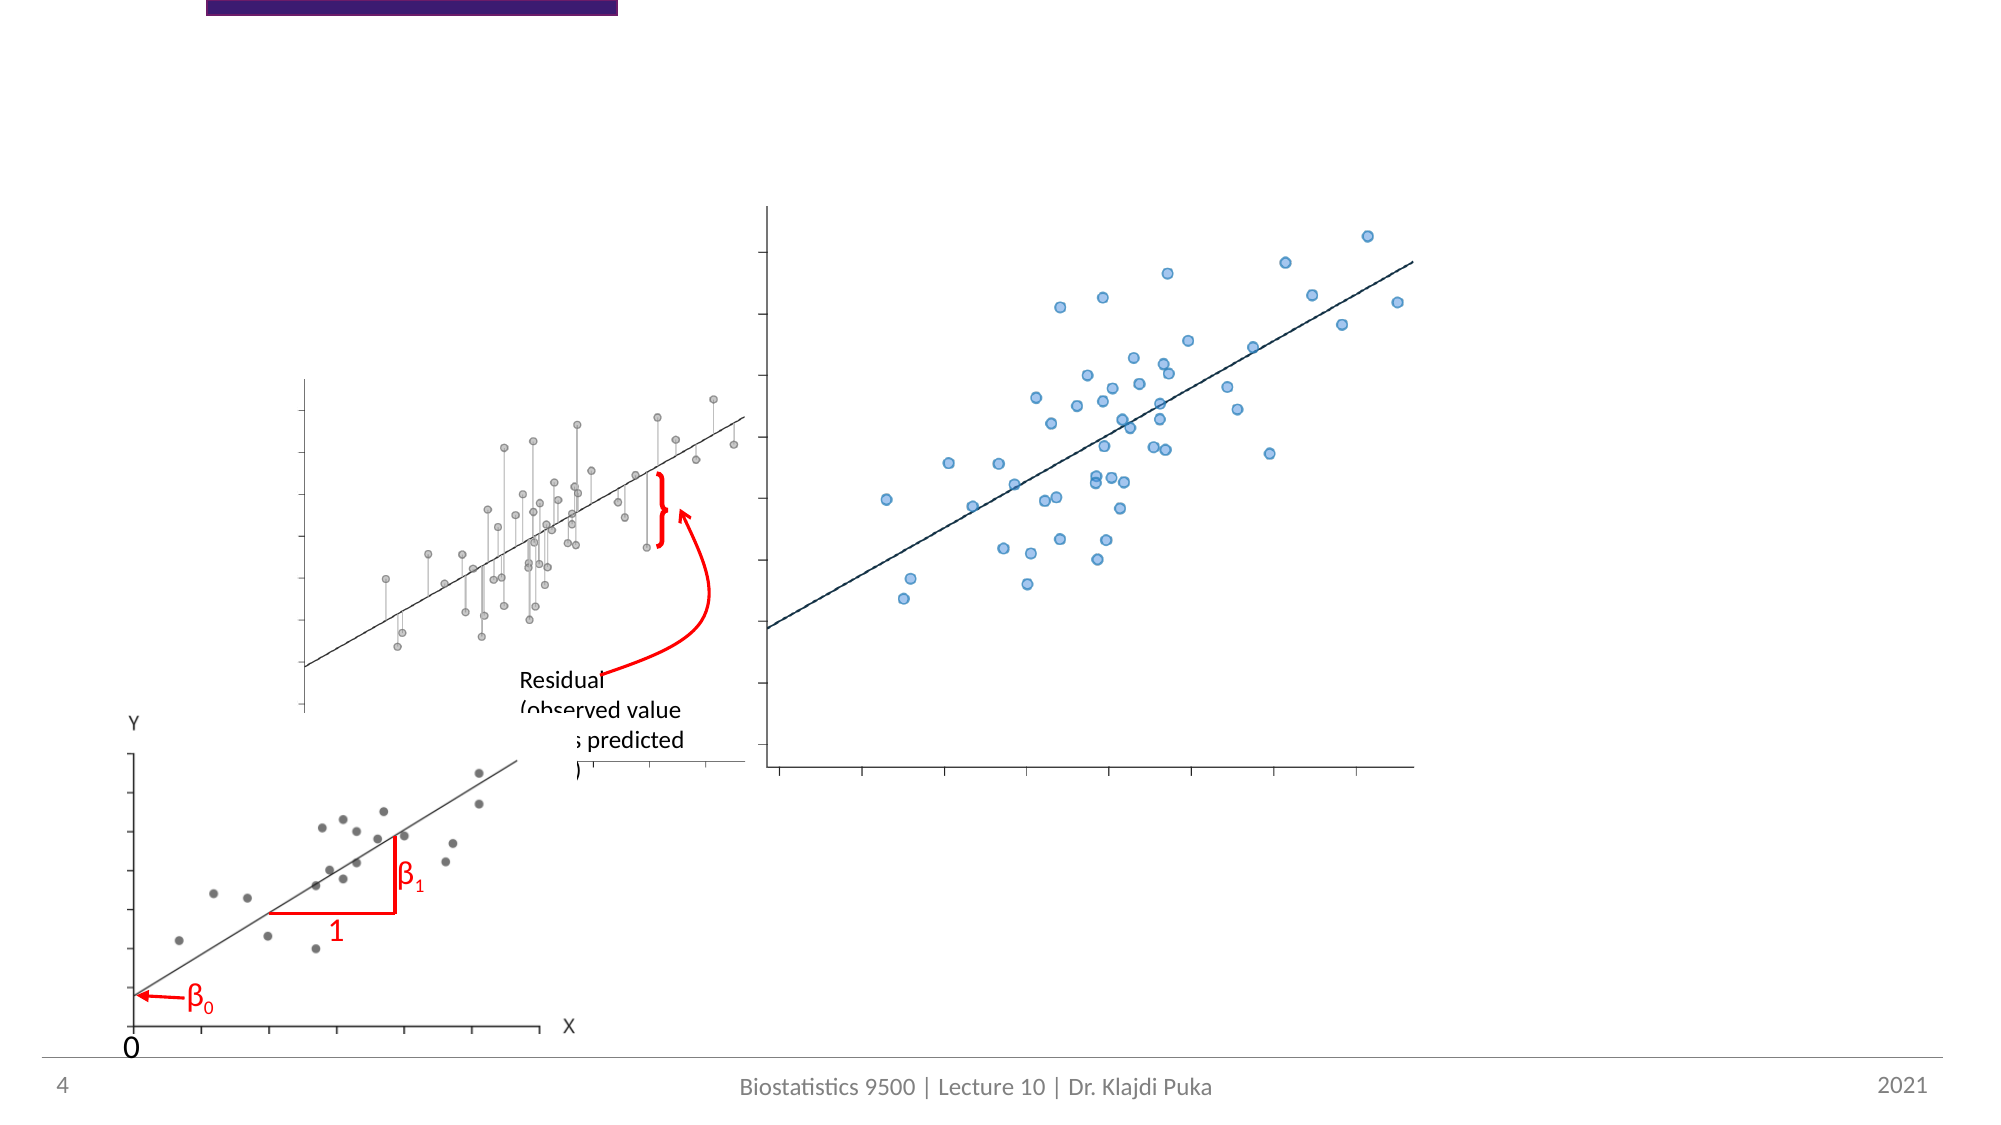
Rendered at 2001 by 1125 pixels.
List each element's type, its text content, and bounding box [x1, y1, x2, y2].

slide_number 4 [41, 1061, 263, 1121]
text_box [115, 713, 577, 1071]
slide_number 2021 [1564, 1061, 1944, 1121]
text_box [297, 379, 757, 769]
picture [757, 206, 1433, 777]
footer Biostatistics 9500 | Lecture 10 | Dr. Klajdi Puka [639, 1062, 1315, 1123]
